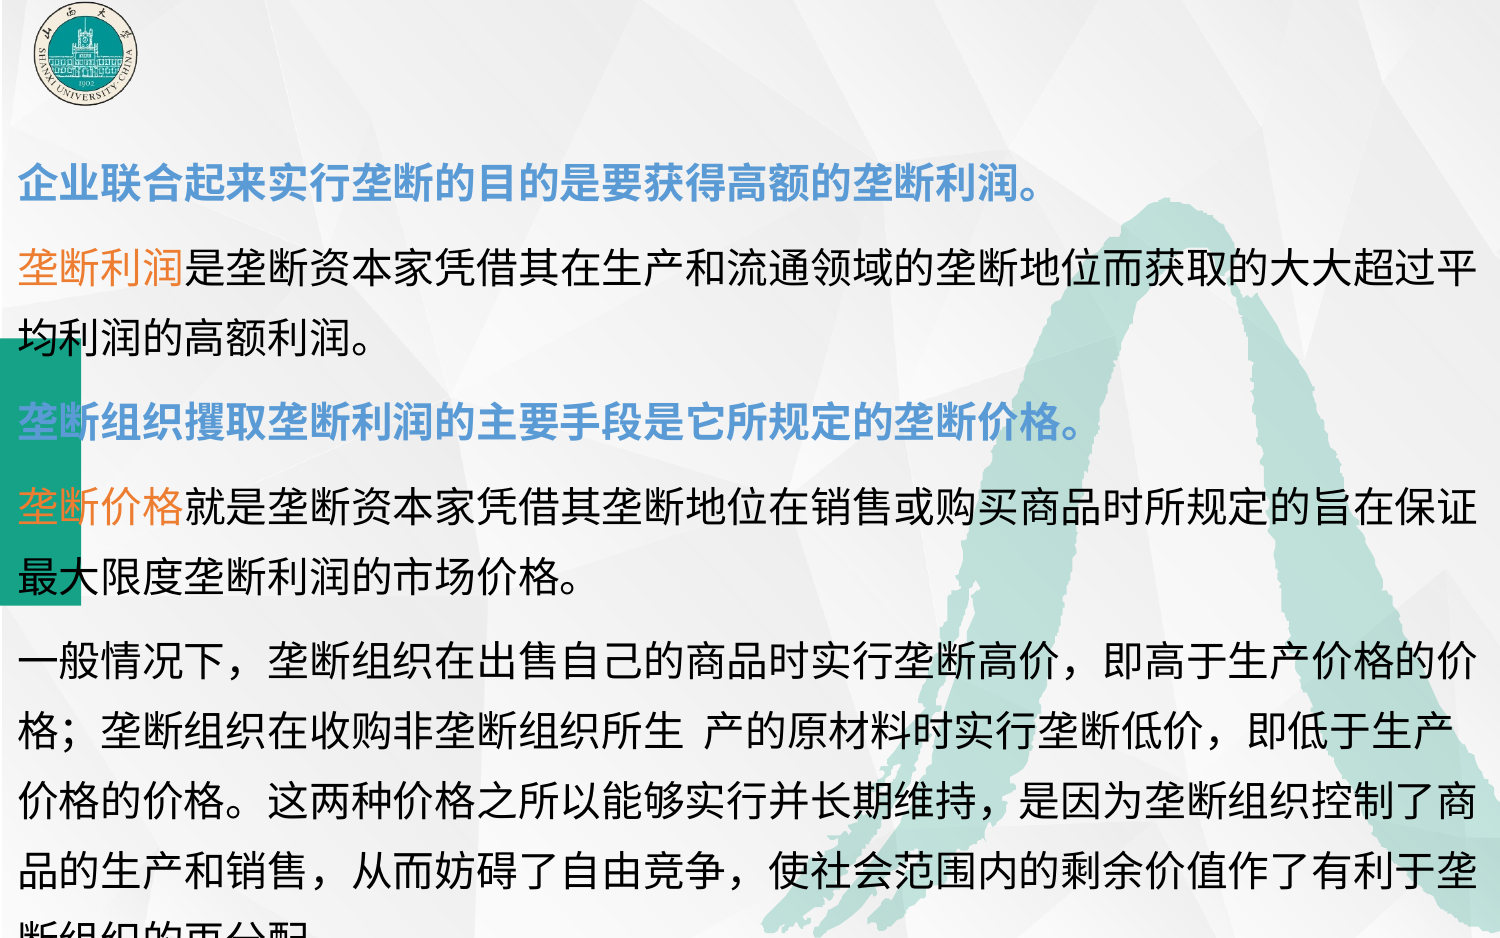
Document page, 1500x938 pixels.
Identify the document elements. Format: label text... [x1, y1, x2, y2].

list 企业联合起来实行垄断的目的是要获得高额的垄断利润。 垄断利润是垄断资本家凭借其在生产和流通领域的垄断地位而获取的大大超过平均利润的高额利润。 垄断组织攫取垄断利润的主要手段是它所规定的垄断价格。 垄断价格就是垄断资本家凭借其垄断地位在销售或购买商品时所规定的旨在保证最大限度垄断利润的市场价格。 一般情况下，垄断组织在出售自己的商品时实行垄断高价，即高于生产价格的价格；垄断组织在收购非垄断组织所生 产的原材料时实行垄断低价，即低于生产价格的价格。这两种价格之所以能够实行并长期维持，是因为垄断组织控制了商品的生产和销售，从而妨碍了自由竞争，使社会范围内的剩余价值作了有利于垄断组织的再分配。 [5, 131, 1496, 938]
picture [0, 606, 5, 938]
picture [0, 0, 1500, 938]
